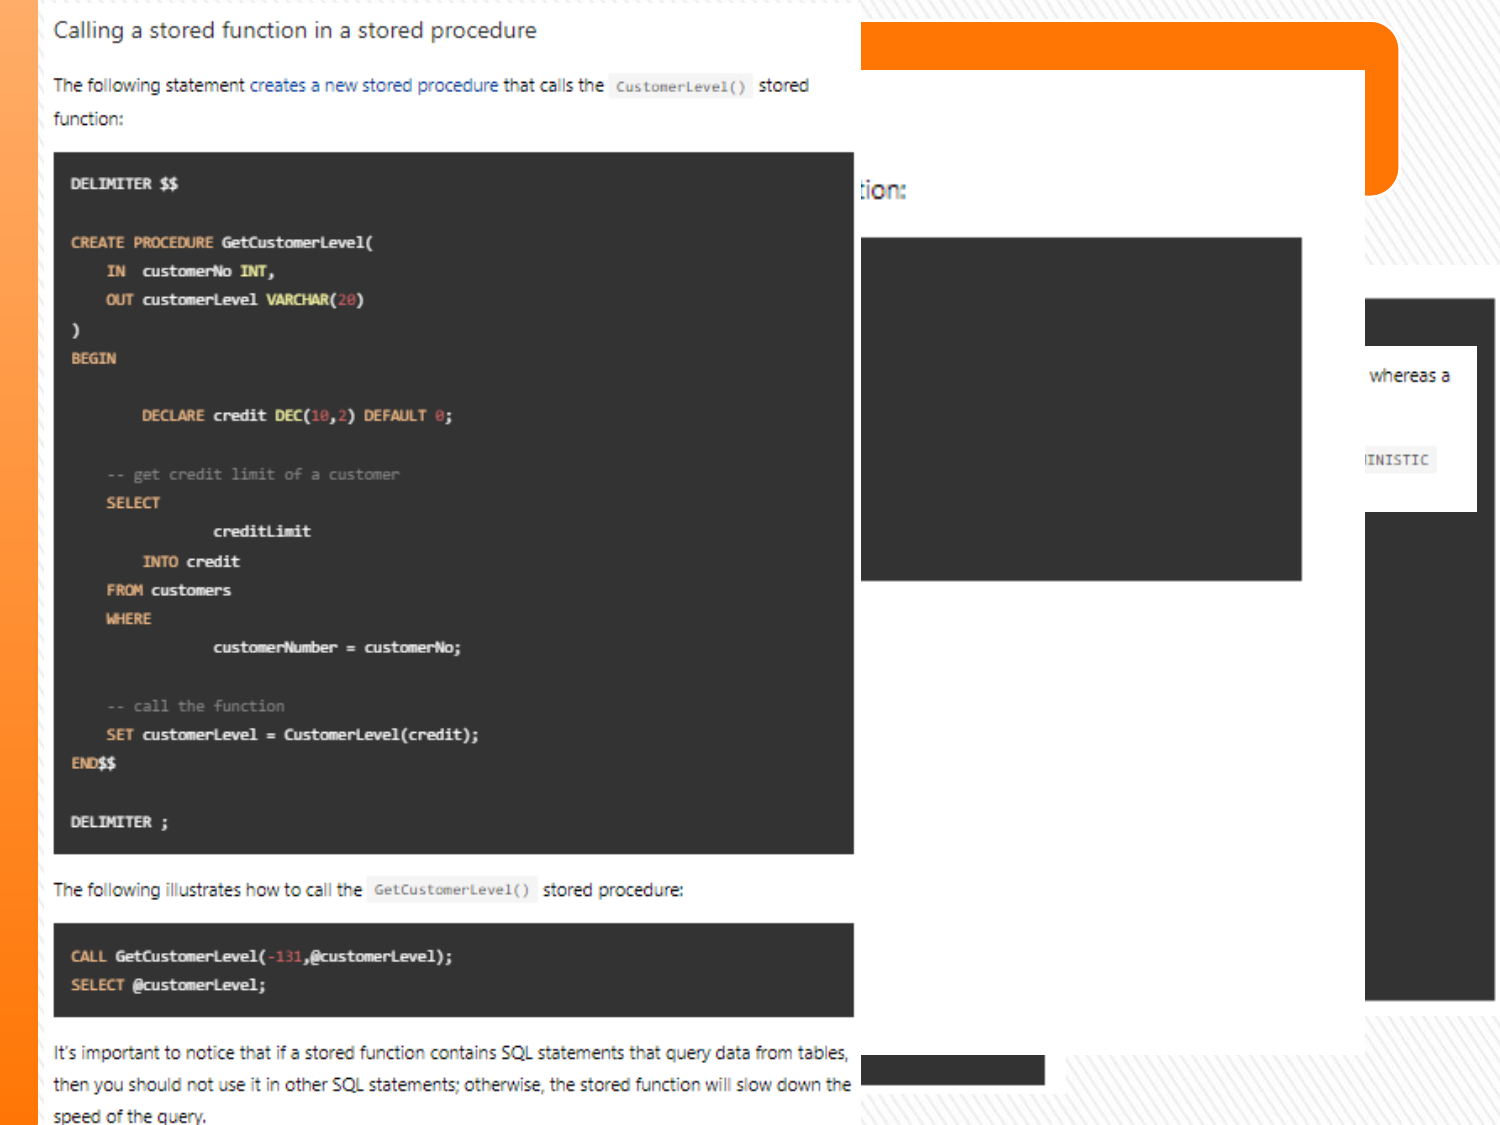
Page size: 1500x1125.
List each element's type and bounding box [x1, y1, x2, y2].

picture [37, 0, 1500, 1125]
text_box [864, 20, 1400, 198]
